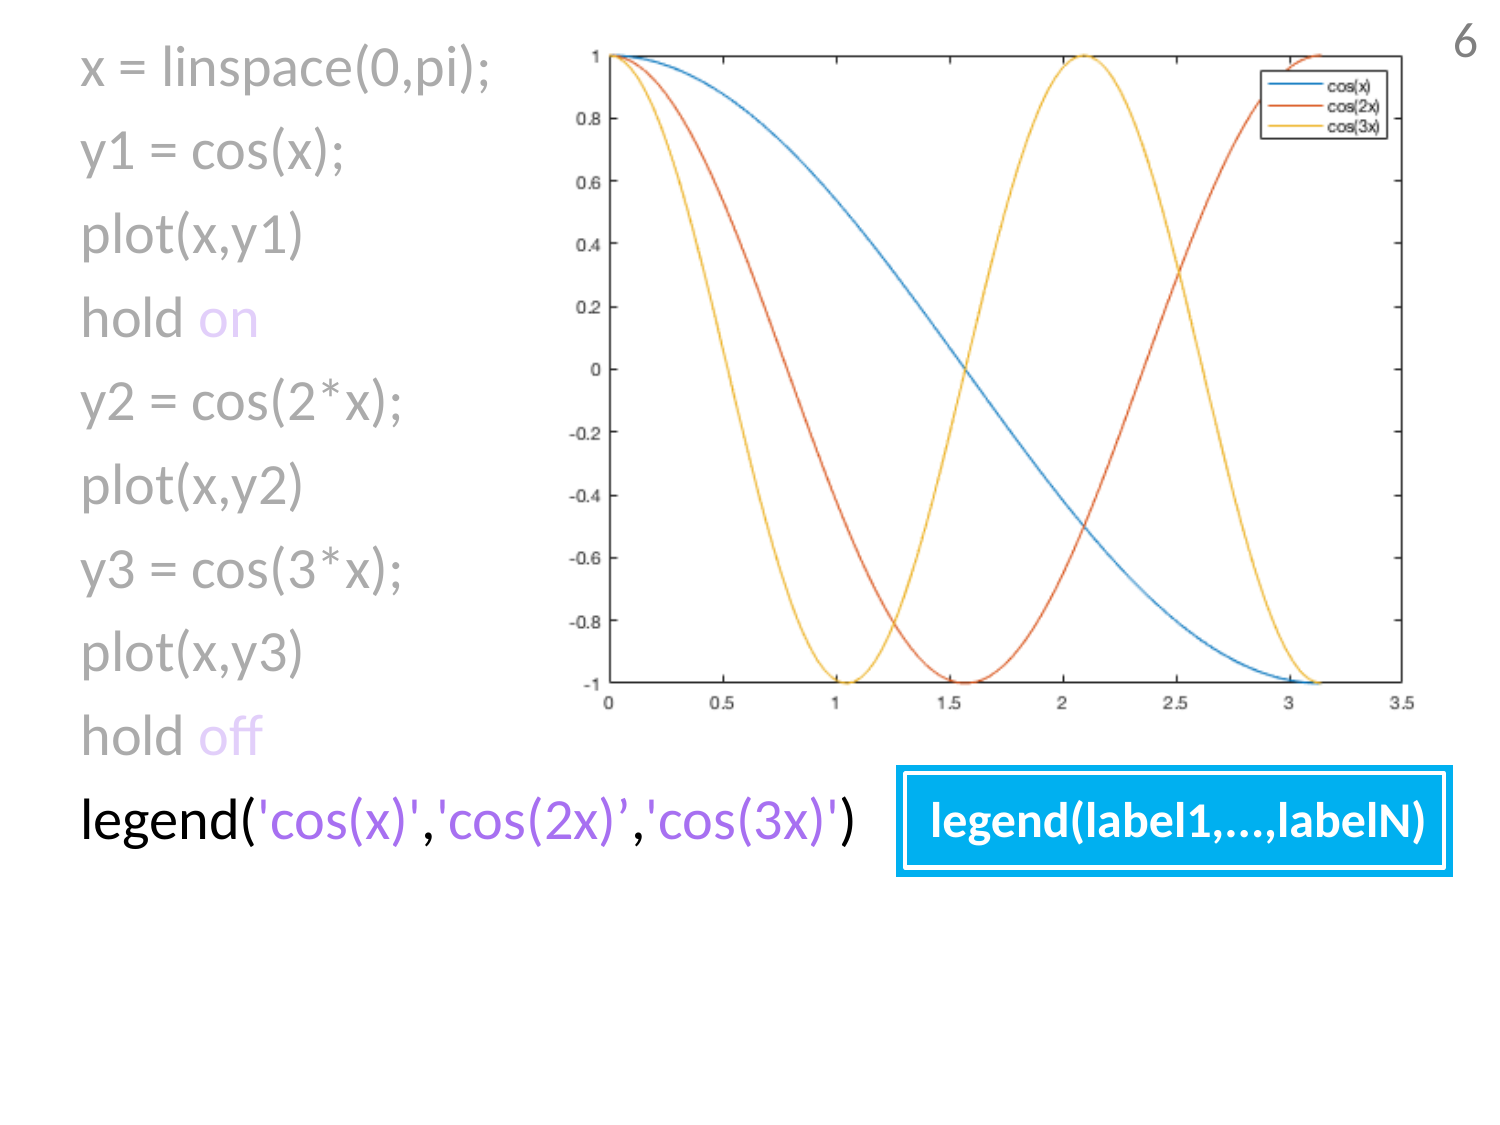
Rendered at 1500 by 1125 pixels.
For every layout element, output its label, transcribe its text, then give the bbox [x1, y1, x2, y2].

text_box [49, 0, 538, 784]
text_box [896, 765, 1453, 877]
text_box x = linspace(0,pi); y1 = cos(x); plot(x,y1) hold on y2 = cos(2*x); plot(x,y2) y3 = cos(3*x); plot(x,y3) hold off legend('cos(x)','cos(2x)’,'cos(3x)') [65, 768, 1500, 1125]
picture [476, 0, 1500, 768]
